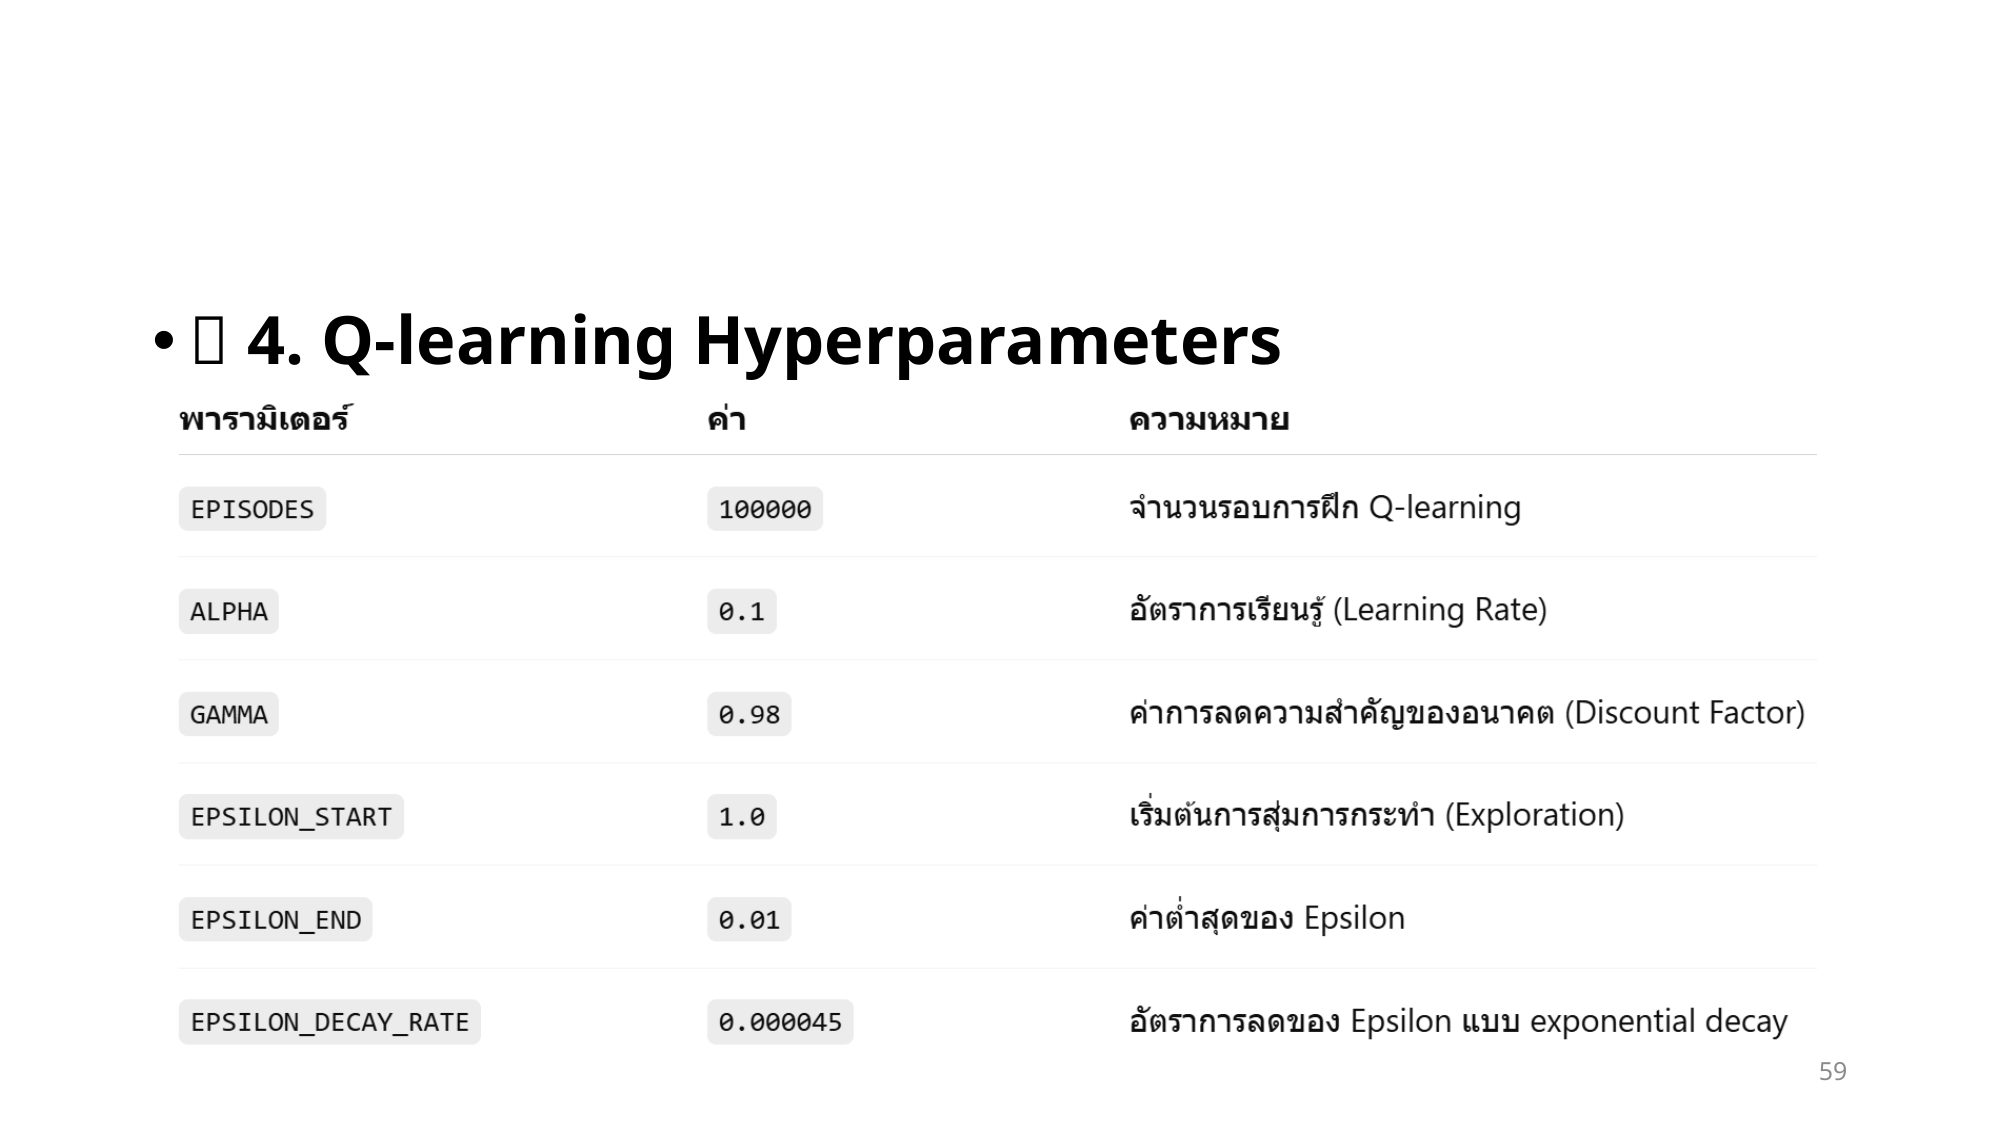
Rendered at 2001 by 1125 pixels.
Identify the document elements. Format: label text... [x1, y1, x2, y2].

picture [162, 394, 1817, 1073]
slide_number 59 [1412, 1042, 1863, 1103]
list 🧮 4. Q-learning Hyperparameters [137, 299, 1863, 1014]
